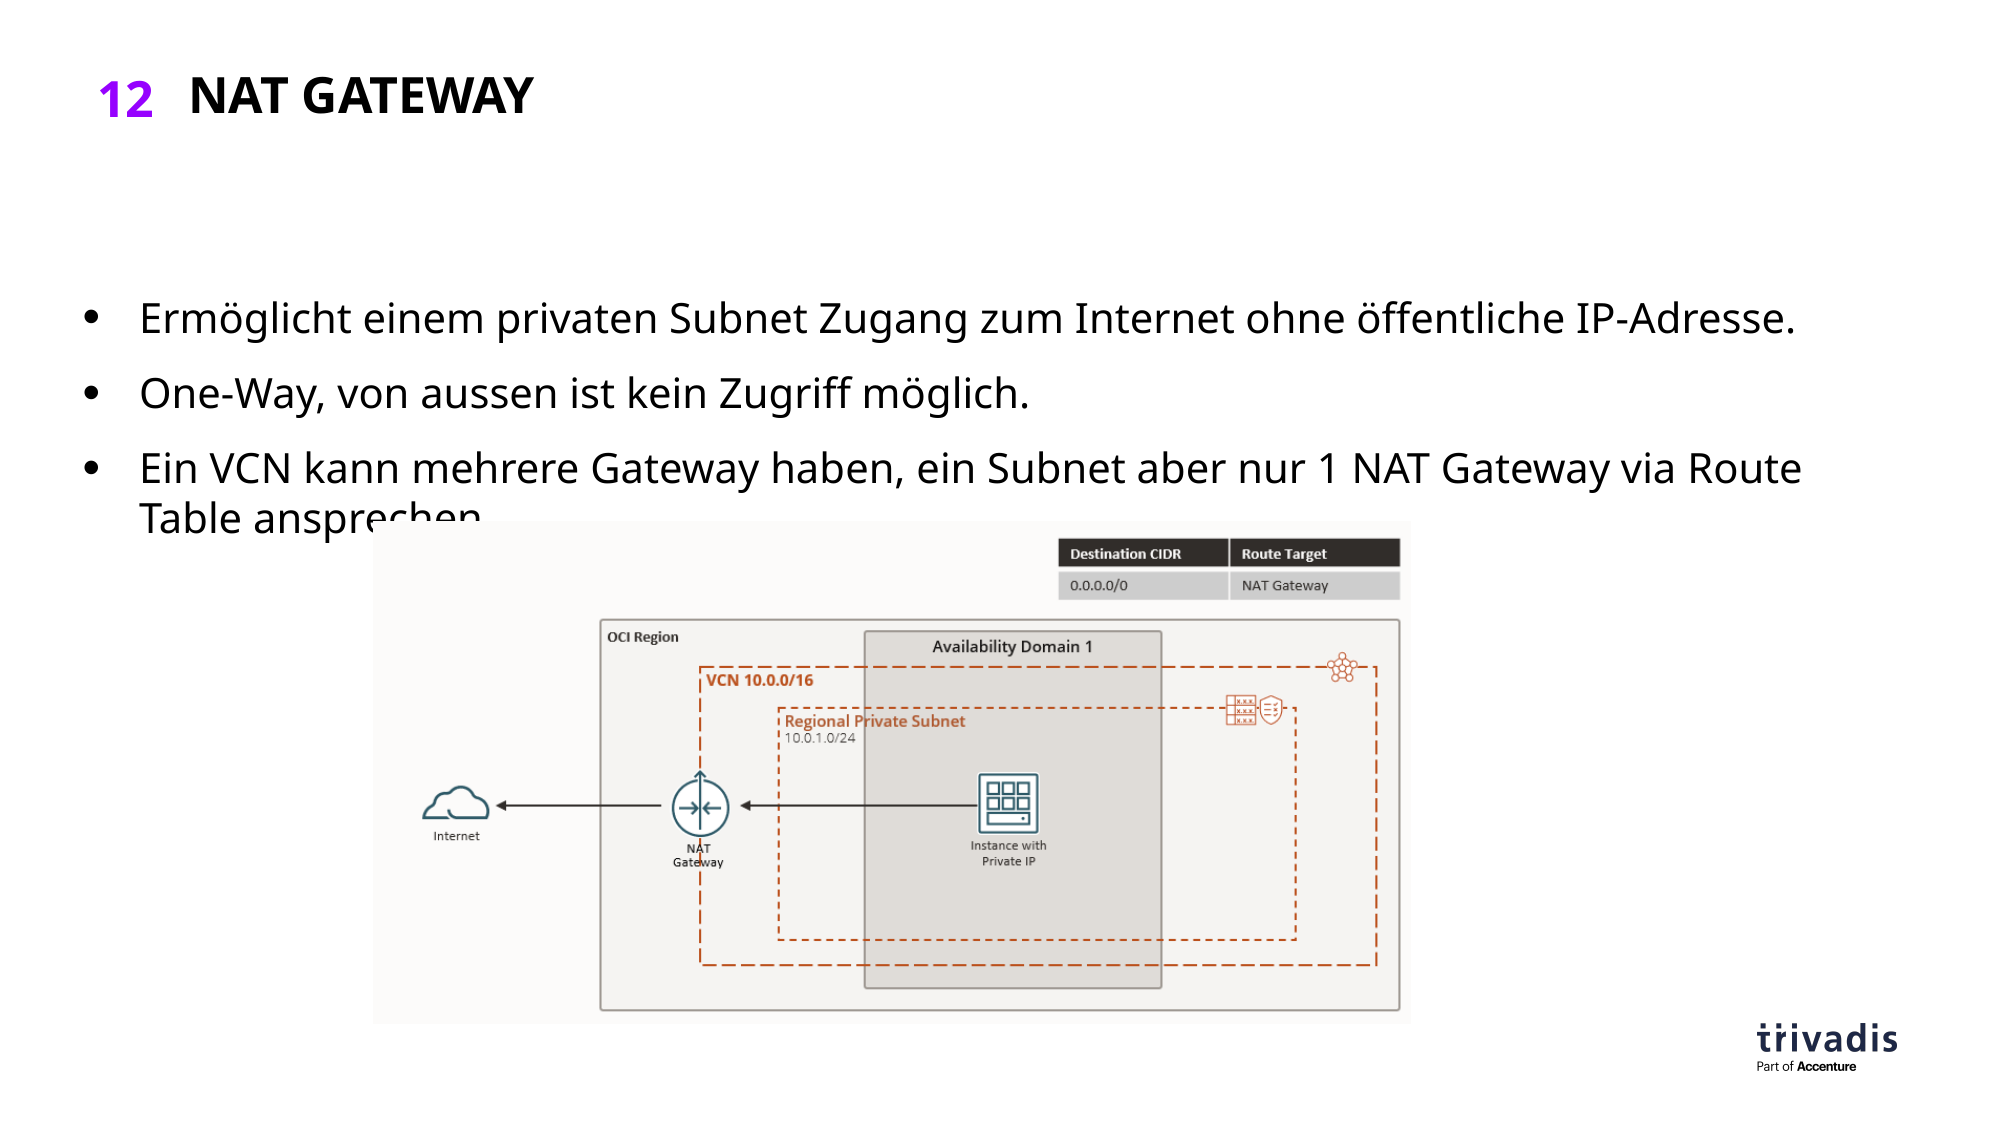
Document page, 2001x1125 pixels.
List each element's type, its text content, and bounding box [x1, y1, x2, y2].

title Nat gateway [170, 63, 1933, 136]
picture [1757, 1062, 1897, 1071]
picture [372, 521, 1411, 1024]
list Ermöglicht einem privaten Subnet Zugang zum Internet ohne öffentliche IP-Adresse. One-Way, von aussen ist kein Zugriff möglich. Ein VCN kann mehrere Gateway haben, ein Subnet aber nur 1 NAT Gateway via Route Table ansprechen. [65, 284, 1933, 1062]
